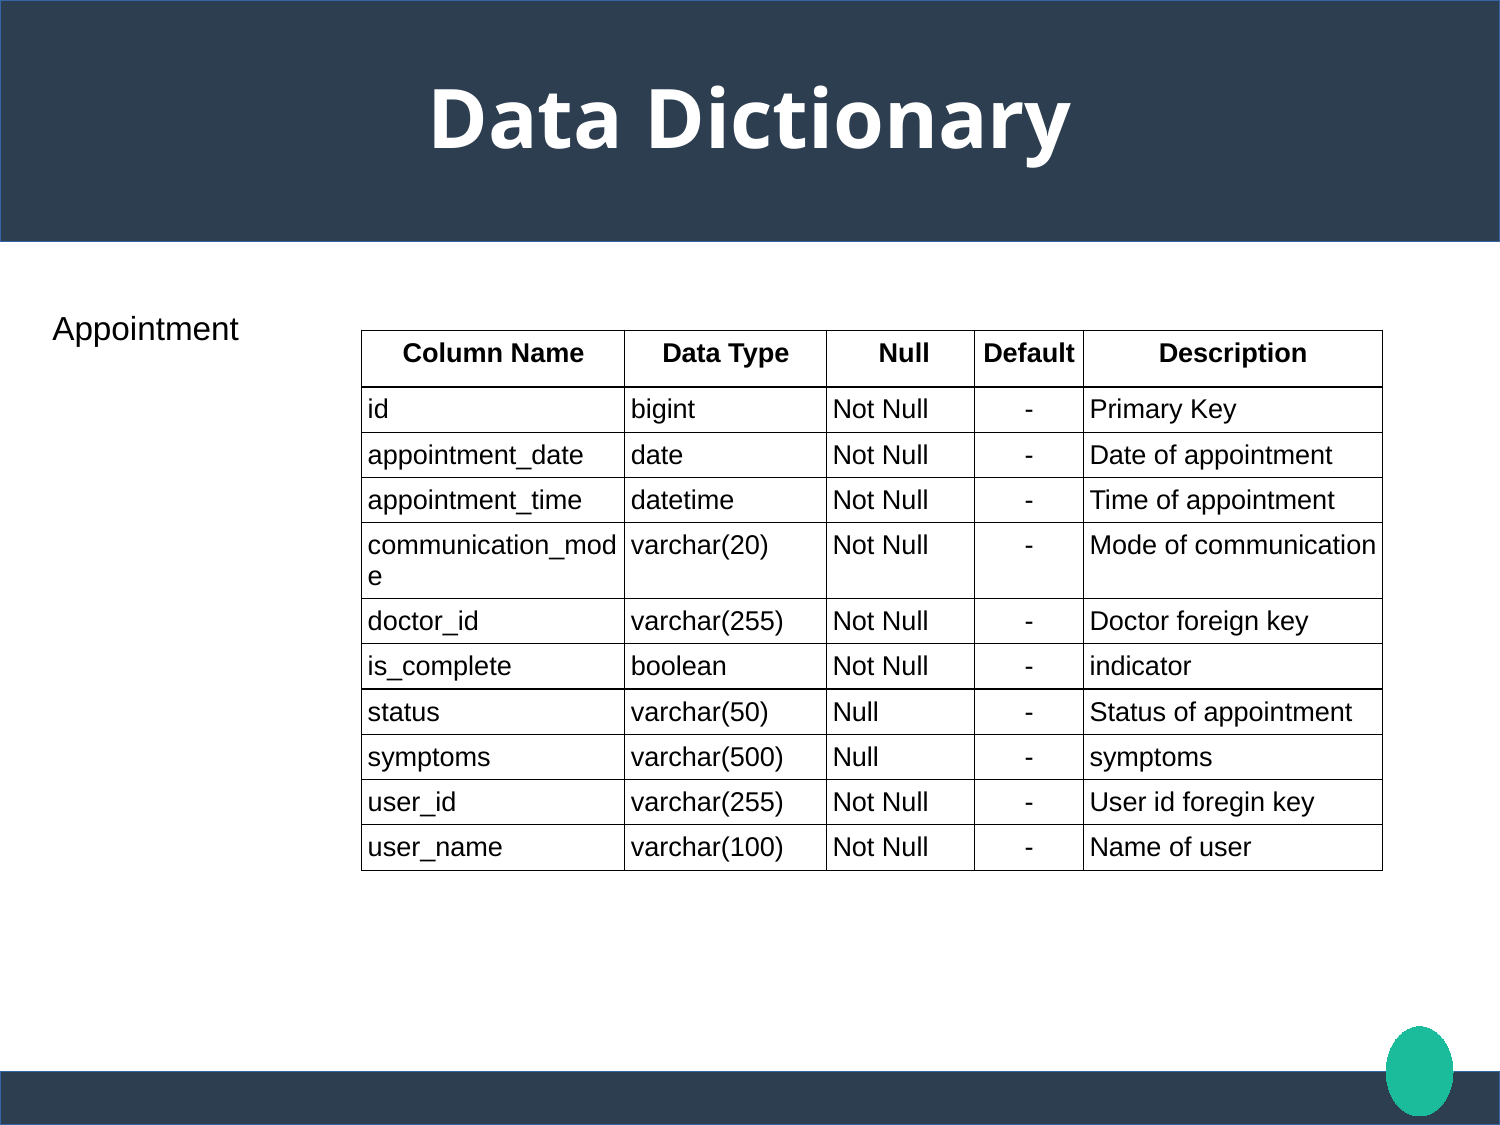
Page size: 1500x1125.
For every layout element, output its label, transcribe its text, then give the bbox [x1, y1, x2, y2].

table_cell user_name [362, 825, 624, 870]
table_cell varchar(50) [625, 690, 826, 734]
table_cell is_complete [362, 644, 624, 688]
table_cell User id foregin key [1084, 780, 1382, 824]
table_cell Not Null [827, 644, 974, 688]
table_cell varchar(255) [625, 599, 826, 643]
table_cell symptoms [1084, 735, 1382, 779]
text_box Appointment [37, 299, 263, 375]
table_cell Mode of communication [1084, 523, 1382, 598]
table_cell - [975, 690, 1083, 734]
table_cell symptoms [362, 735, 624, 779]
table_cell varchar(100) [625, 825, 826, 870]
table_cell Not Null [827, 780, 974, 824]
table_cell varchar(255) [625, 780, 826, 824]
table_cell user_id [362, 780, 624, 824]
table_cell date [625, 433, 826, 477]
table_cell - [975, 433, 1083, 477]
title Data Dictionary [53, 44, 1447, 188]
table_cell - [975, 599, 1083, 643]
table_cell - [975, 478, 1083, 522]
table_cell Null [827, 690, 974, 734]
table_header Default [975, 331, 1083, 386]
table_cell appointment_date [362, 433, 624, 477]
table_cell boolean [625, 644, 826, 688]
table_cell - [975, 388, 1083, 432]
table_cell communication_mode [362, 523, 624, 598]
table_cell status [362, 690, 624, 734]
table_cell Time of appointment [1084, 478, 1382, 522]
table_cell - [975, 523, 1083, 598]
table_header Column Name [362, 331, 624, 386]
table_cell - [975, 735, 1083, 779]
table_header Data Type [625, 331, 826, 386]
table_cell id [362, 388, 624, 432]
table_cell - [975, 644, 1083, 688]
table_cell varchar(500) [625, 735, 826, 779]
table_cell Name of user [1084, 825, 1382, 870]
table_cell Null [827, 735, 974, 779]
table_cell varchar(20) [625, 523, 826, 598]
table_header Null [827, 331, 974, 386]
table_cell indicator [1084, 644, 1382, 688]
table_cell Date of appointment [1084, 433, 1382, 477]
table_cell appointment_time [362, 478, 624, 522]
table_cell Not Null [827, 478, 974, 522]
table_cell Status of appointment [1084, 690, 1382, 734]
table_cell bigint [625, 388, 826, 432]
table_cell Not Null [827, 388, 974, 432]
table_cell Not Null [827, 433, 974, 477]
table_cell Not Null [827, 599, 974, 643]
table_cell Not Null [827, 825, 974, 870]
table_cell Doctor foreign key [1084, 599, 1382, 643]
table_cell Not Null [827, 523, 974, 598]
table_cell doctor_id [362, 599, 624, 643]
table_cell Primary Key [1084, 388, 1382, 432]
table_cell datetime [625, 478, 826, 522]
table_cell - [975, 780, 1083, 824]
table_header Description [1084, 331, 1382, 386]
table_cell - [975, 825, 1083, 870]
